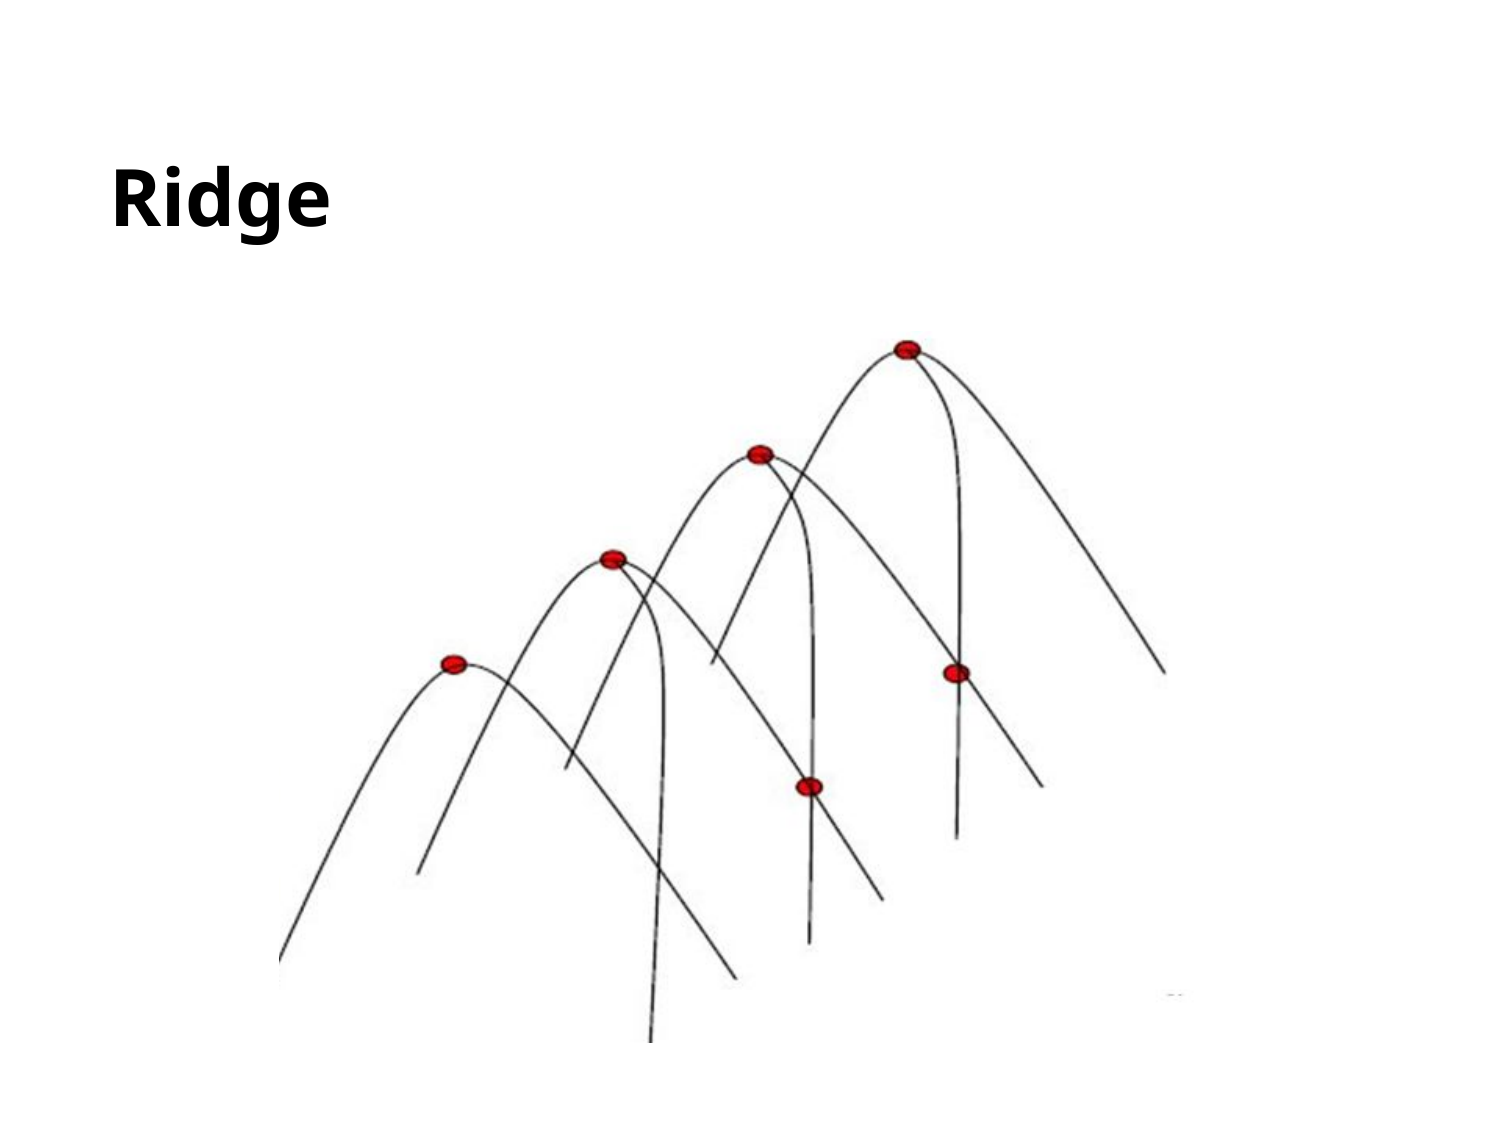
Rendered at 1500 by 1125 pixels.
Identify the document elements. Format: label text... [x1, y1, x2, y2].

picture [279, 331, 1222, 1044]
title Ridge [93, 49, 1407, 250]
